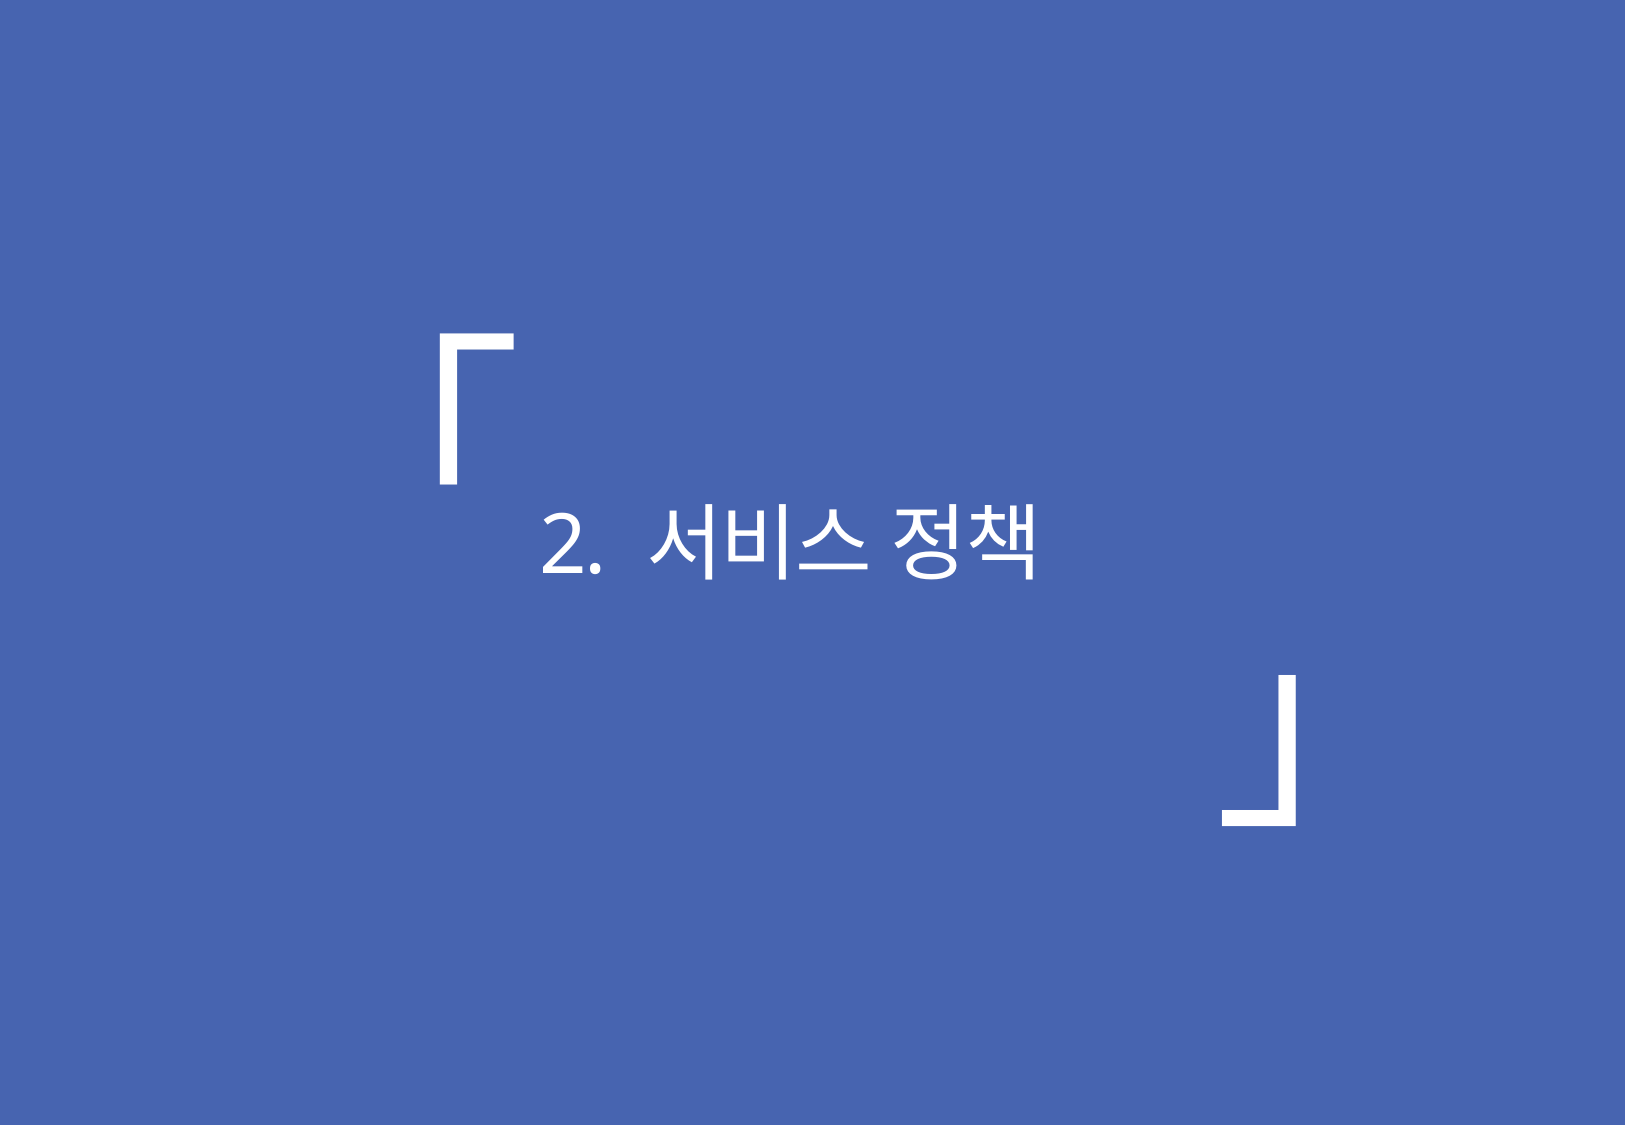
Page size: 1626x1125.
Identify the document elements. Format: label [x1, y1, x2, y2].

text_box [165, 290, 1541, 835]
